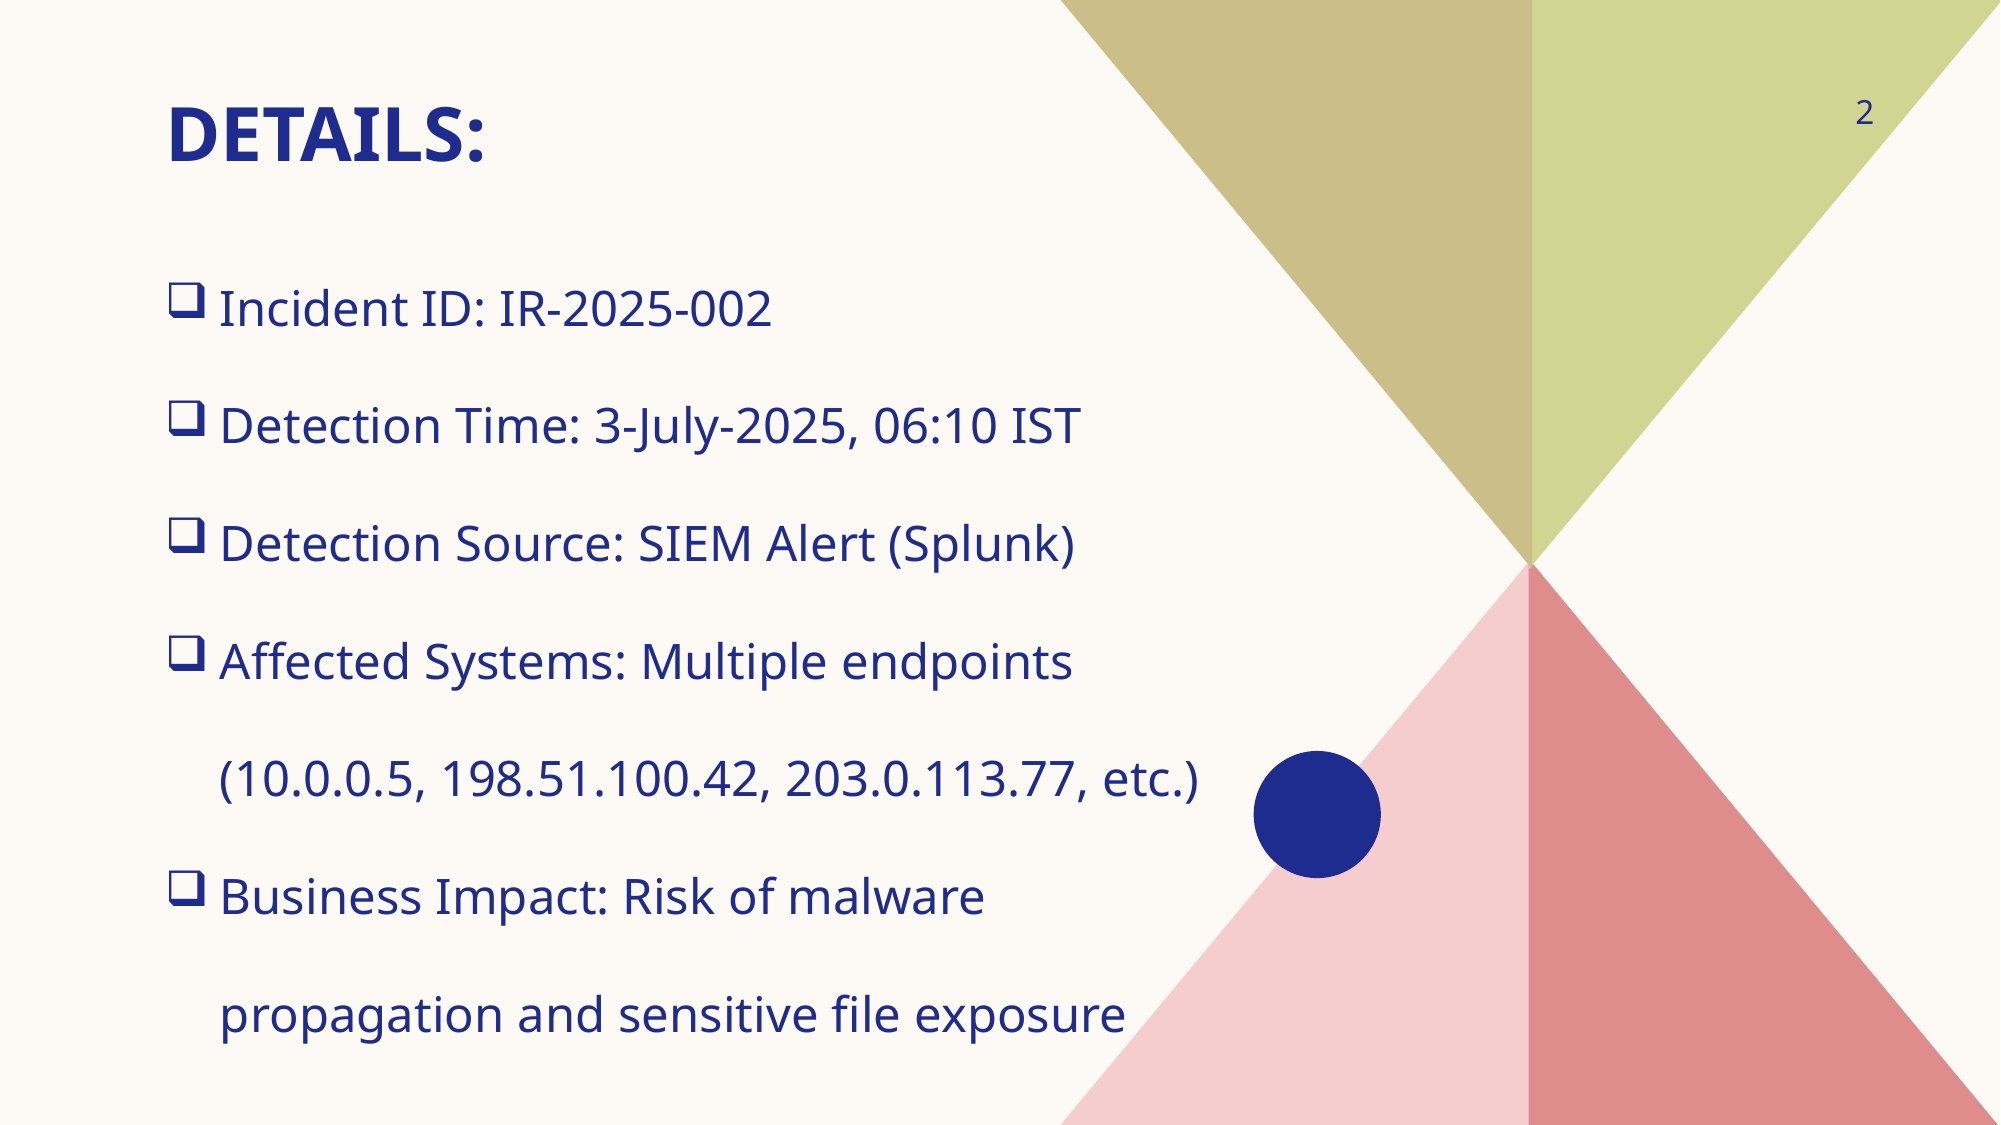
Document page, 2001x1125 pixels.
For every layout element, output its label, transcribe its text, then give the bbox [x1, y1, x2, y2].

title Details: [150, 0, 1230, 177]
list Incident ID: IR-2025-002 Detection Time: 3-July-2025, 06:10 IST Detection Source: SIEM Alert (Splunk) Affected Systems: Multiple endpoints (10.0.0.5, 198.51.100.42, 203.0.113.77, etc.) Business Impact: Risk of malware propagation and sensitive file exposure [150, 218, 1230, 1050]
slide_number 2 [1699, 75, 1875, 153]
